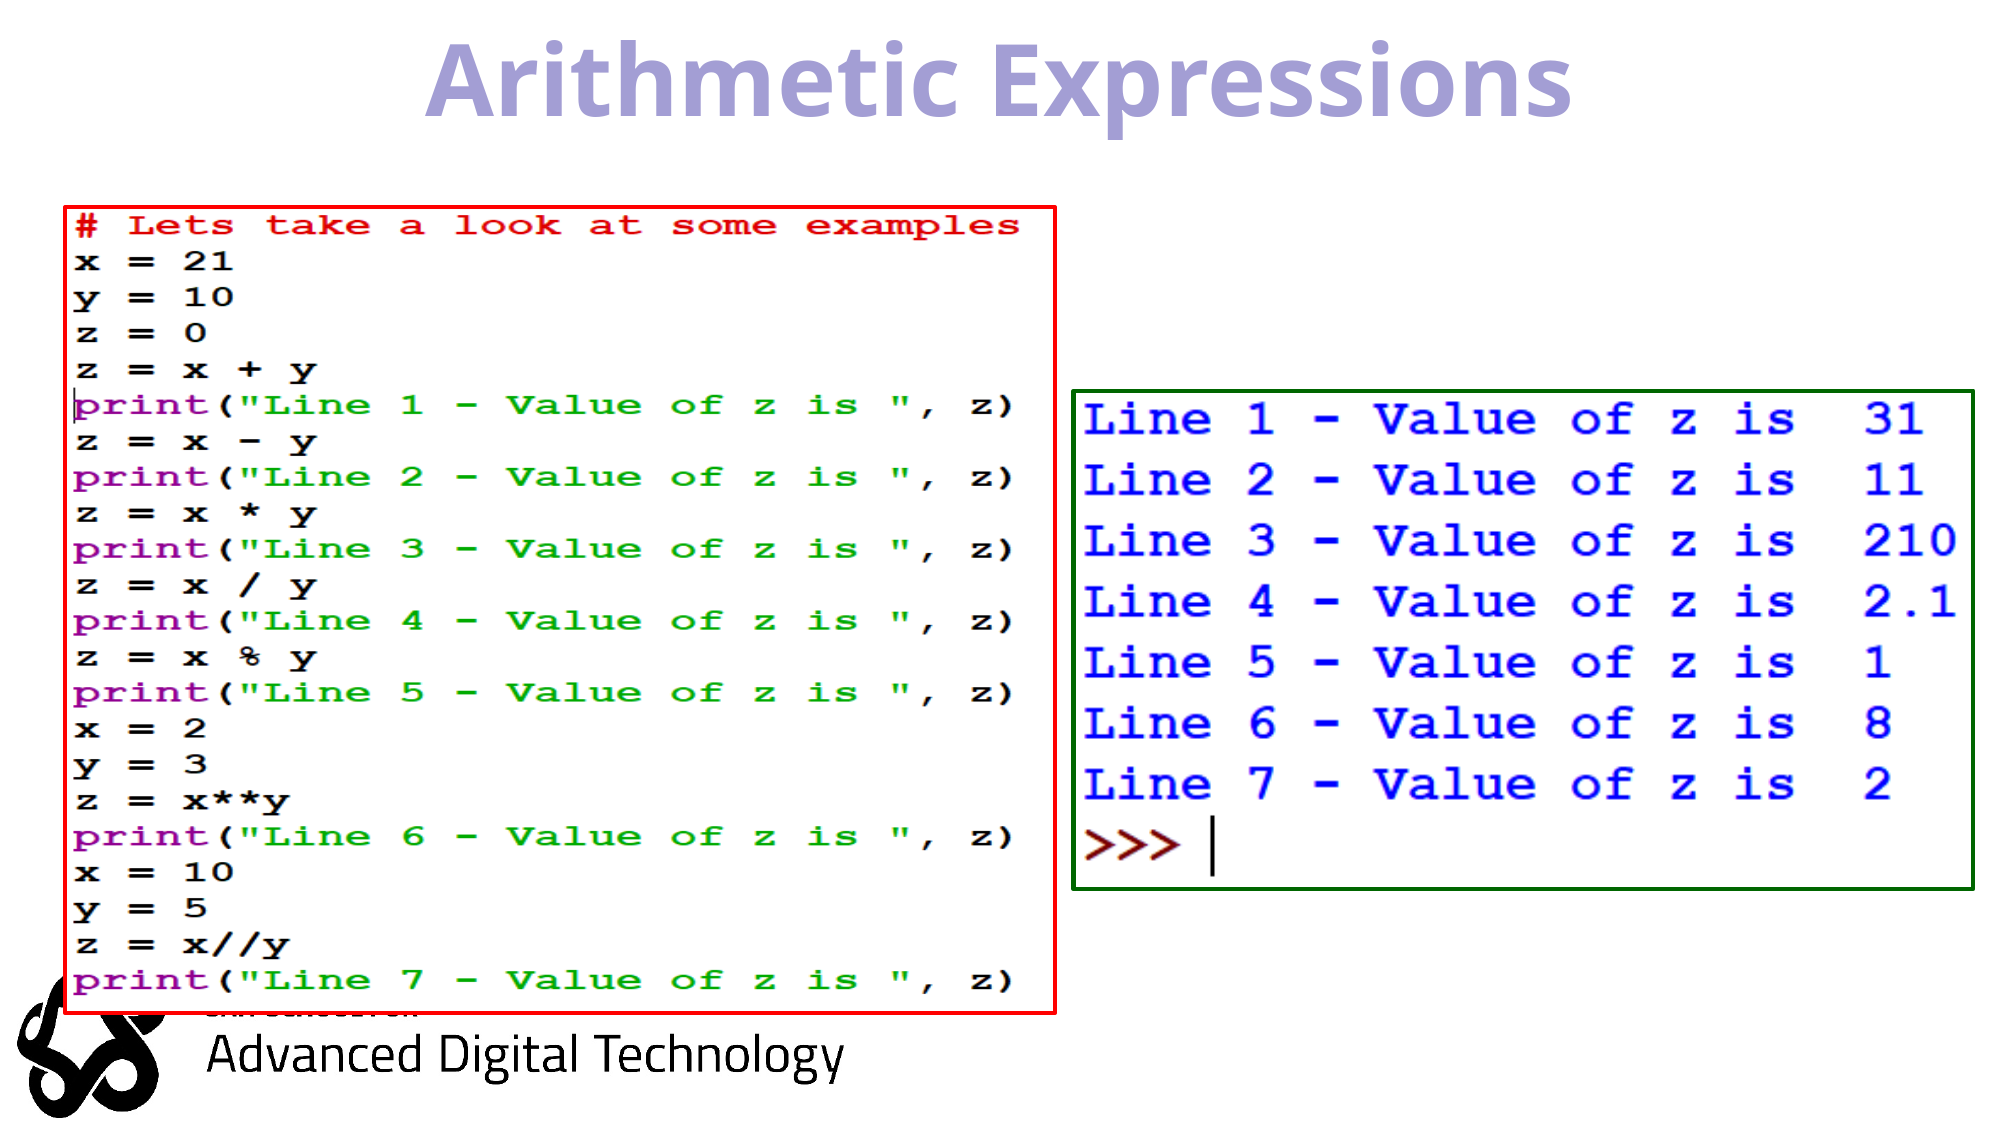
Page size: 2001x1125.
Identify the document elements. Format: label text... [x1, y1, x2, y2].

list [66, 208, 1053, 1012]
title Arithmetic Expressions [0, 0, 2000, 154]
picture [1075, 392, 1972, 888]
picture [17, 966, 844, 1118]
